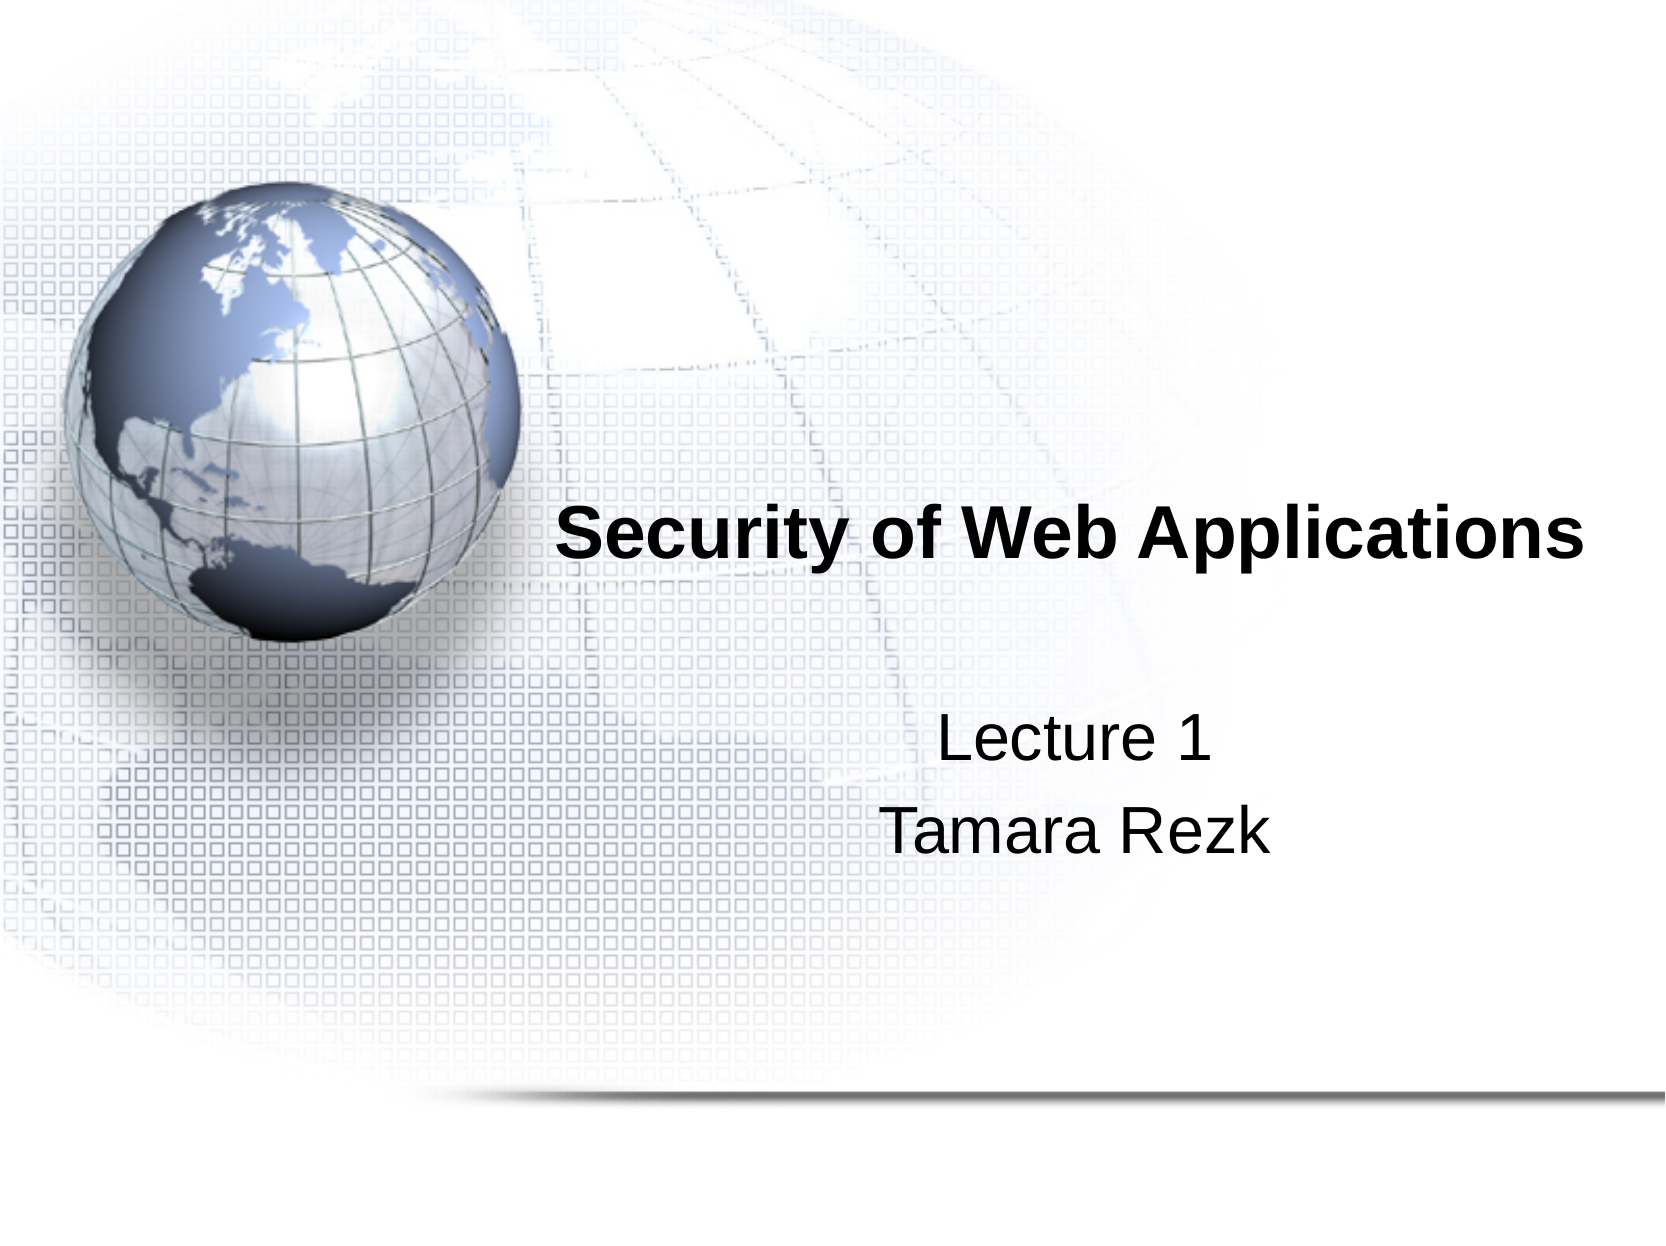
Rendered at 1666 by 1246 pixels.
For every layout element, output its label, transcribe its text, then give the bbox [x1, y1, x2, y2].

picture [0, 0, 1666, 1246]
subtitle Lecture 1 Tamara Rezk [512, 684, 1638, 836]
title Security of Web Applications [537, 422, 1651, 636]
